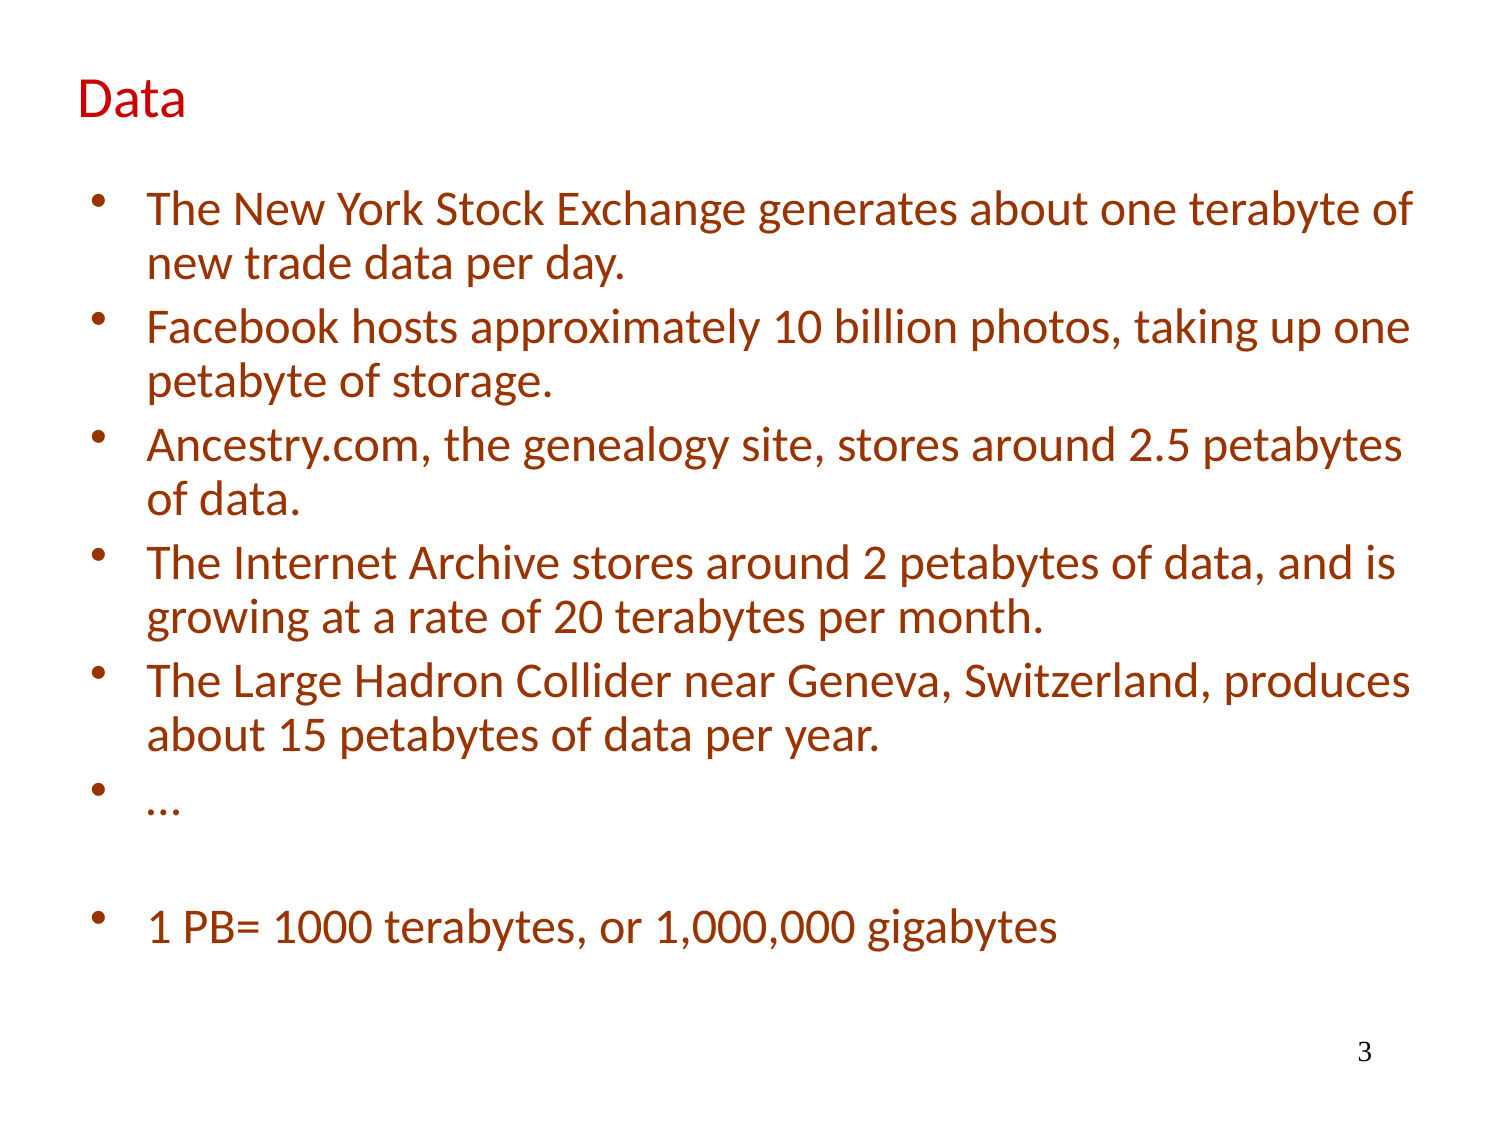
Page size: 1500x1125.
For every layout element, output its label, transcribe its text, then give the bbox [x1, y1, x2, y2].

slide_number 3 [1074, 1024, 1388, 1101]
list The New York Stock Exchange generates about one terabyte of new trade data per day. Facebook hosts approximately 10 billion photos, taking up one petabyte of storage. Ancestry.com, the genealogy site, stores around 2.5 petabytes of data. The Internet Archive stores around 2 petabytes of data, and is growing at a rate of 20 terabytes per month. The Large Hadron Collider near Geneva, Switzerland, produces about 15 petabytes of data per year. … 1 PB= 1000 terabytes, or 1,000,000 gigabytes [74, 174, 1438, 1001]
title Data [62, 62, 1438, 126]
